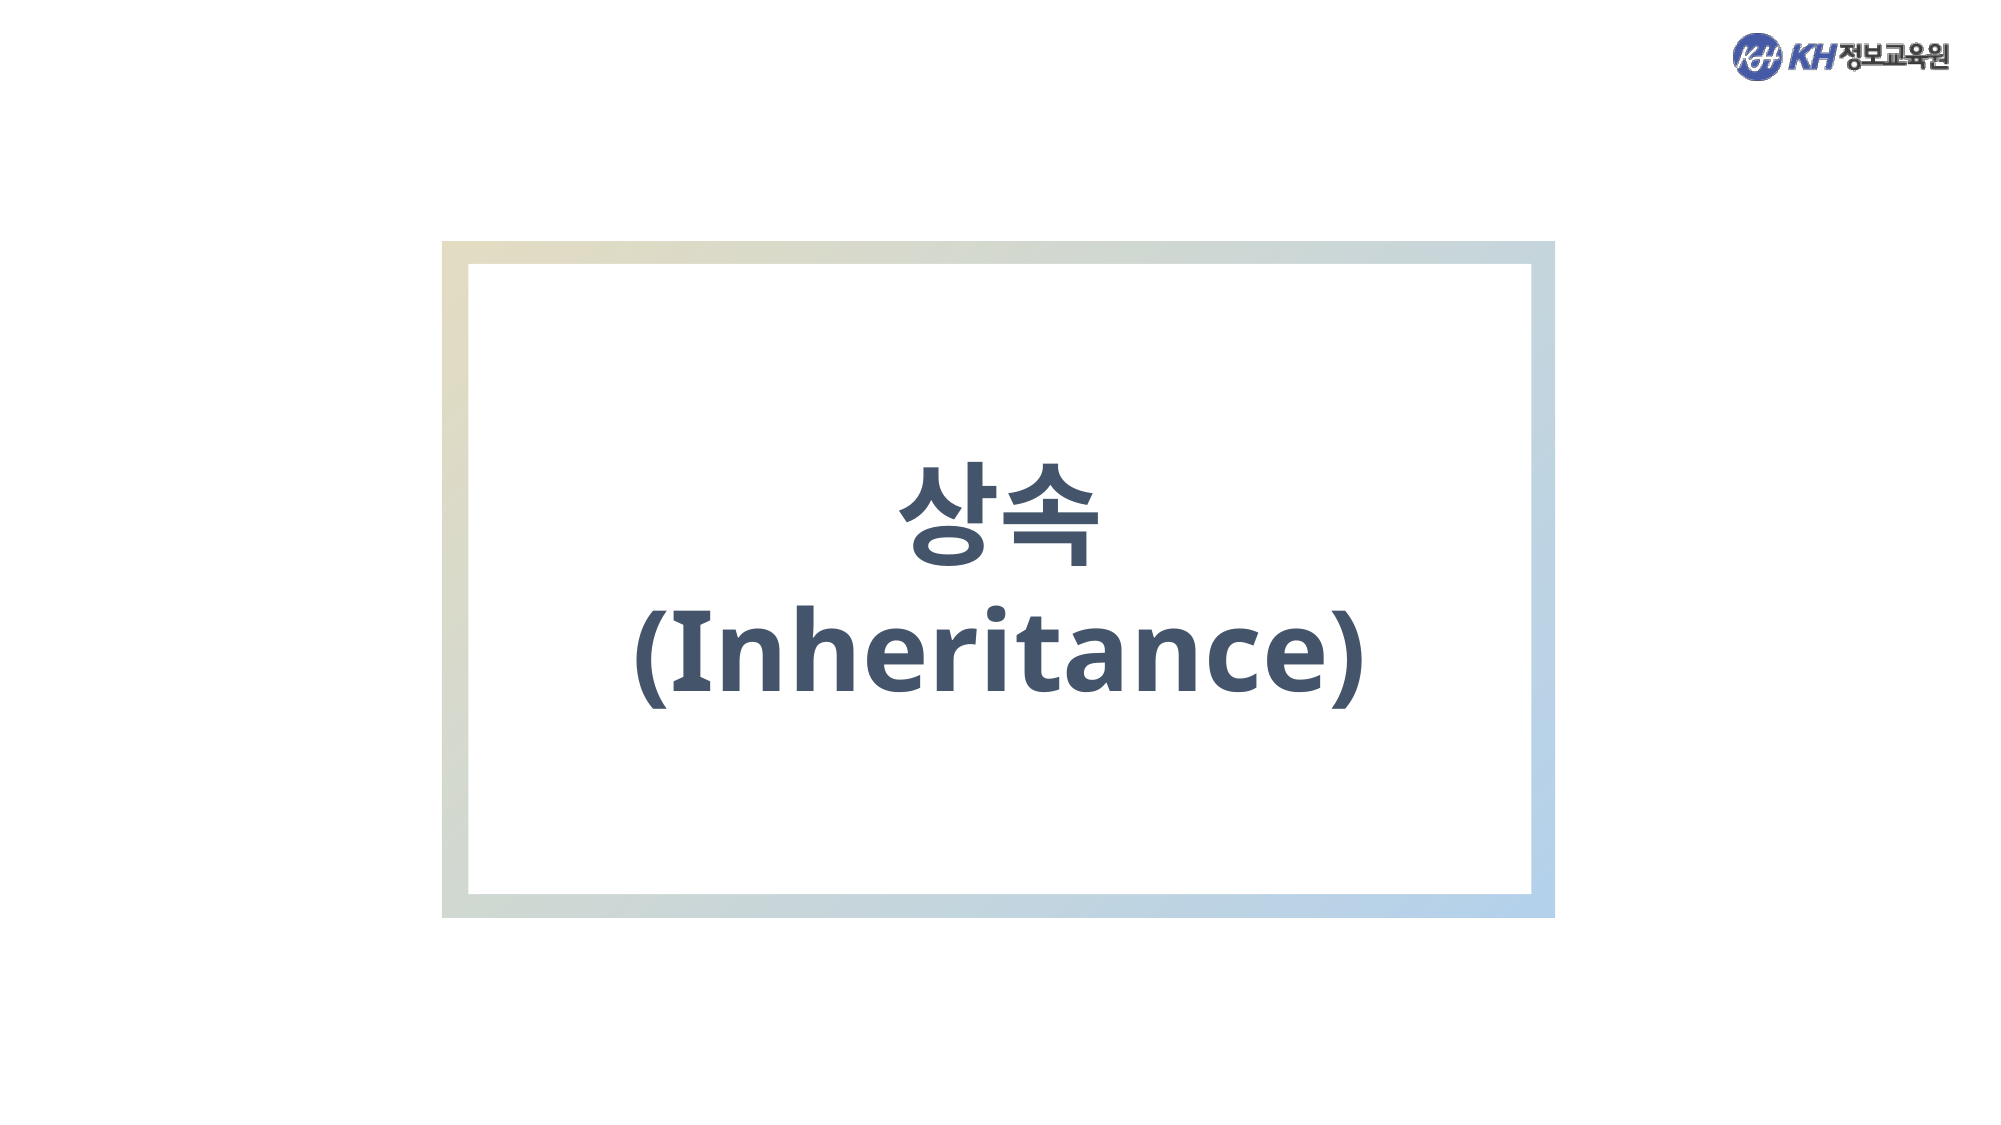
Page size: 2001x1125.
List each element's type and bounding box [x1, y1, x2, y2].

text_box [441, 240, 1556, 918]
picture [1717, 25, 1965, 89]
